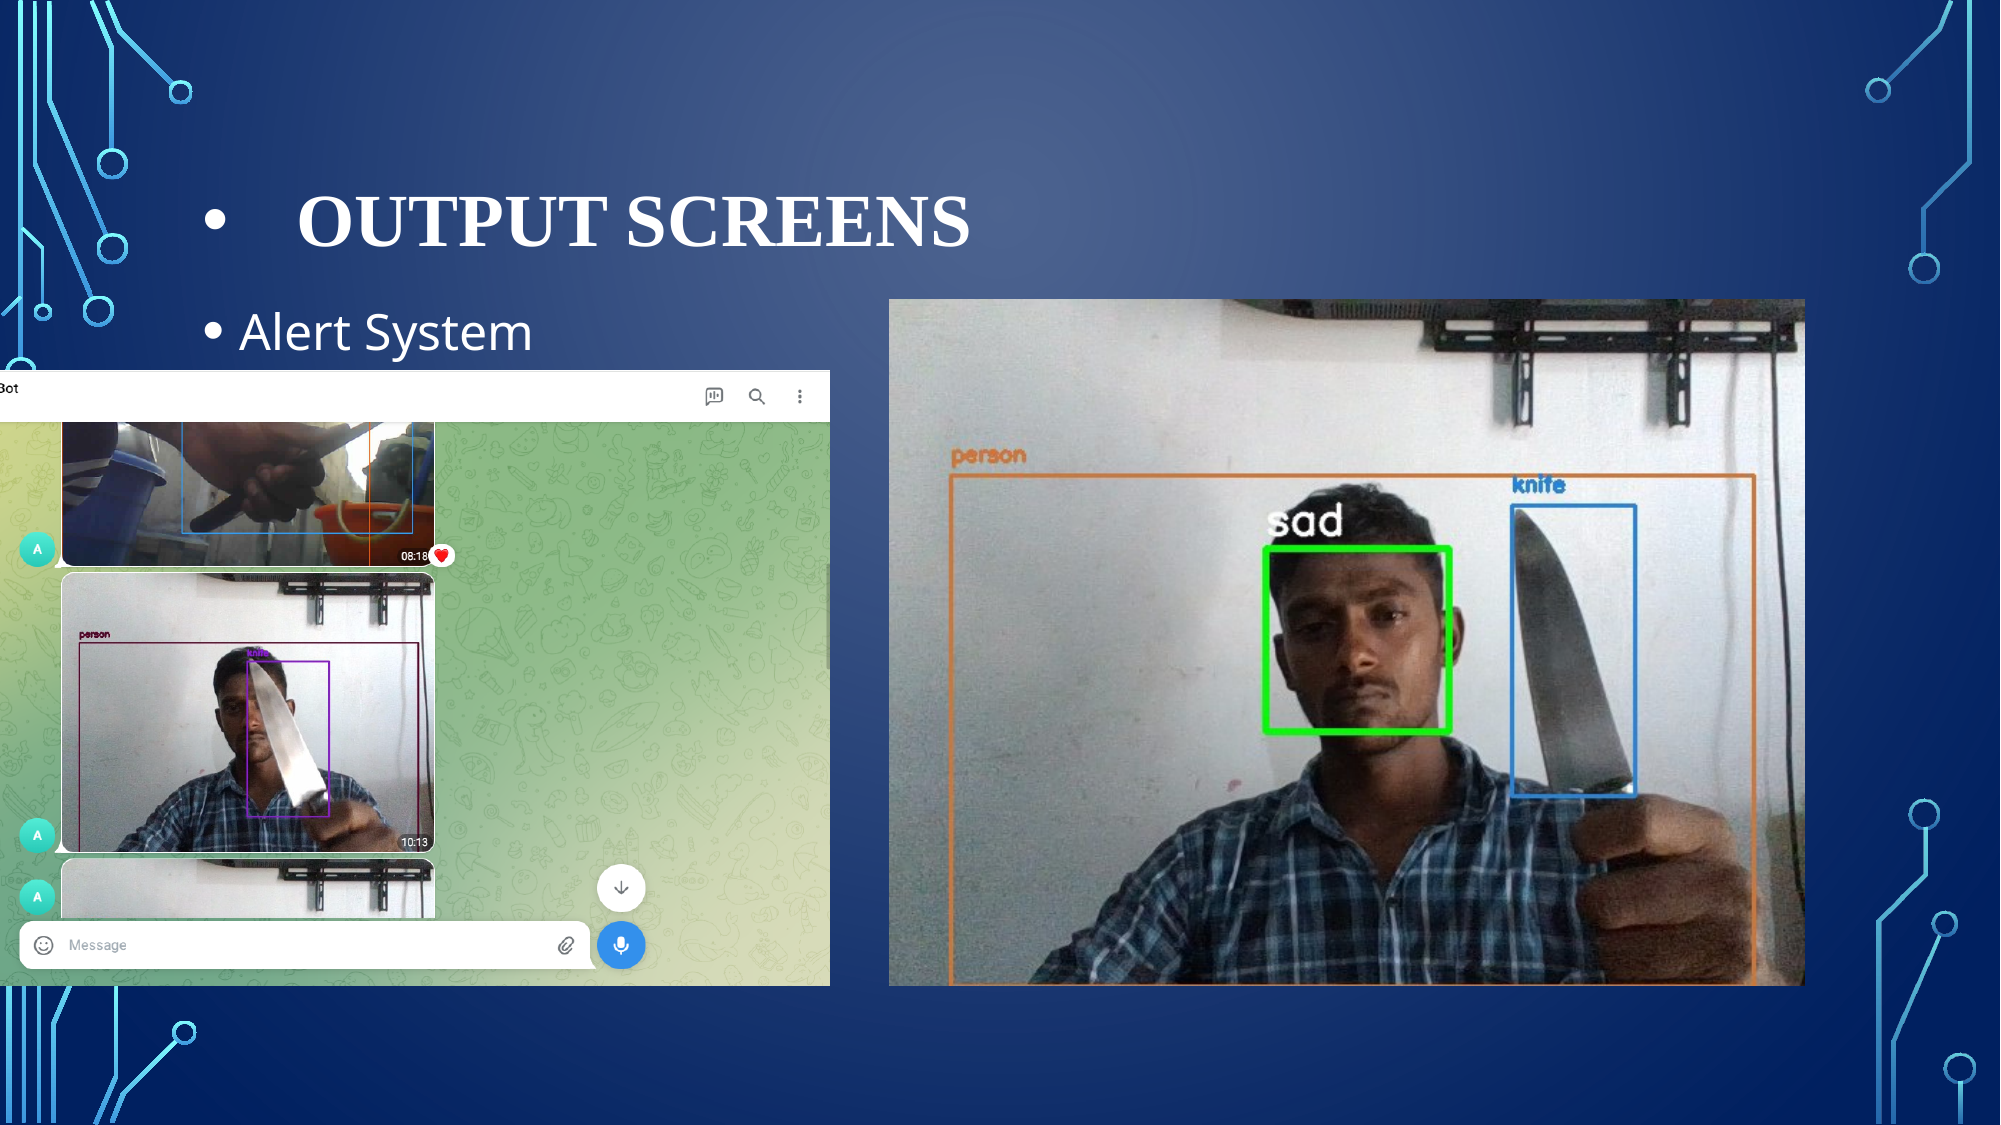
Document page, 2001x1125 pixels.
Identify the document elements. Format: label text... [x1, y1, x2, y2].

picture [889, 299, 1805, 986]
picture [0, 370, 830, 986]
list Alert System [187, 280, 1813, 862]
title OUTPUT SCREENS [187, 101, 1813, 280]
